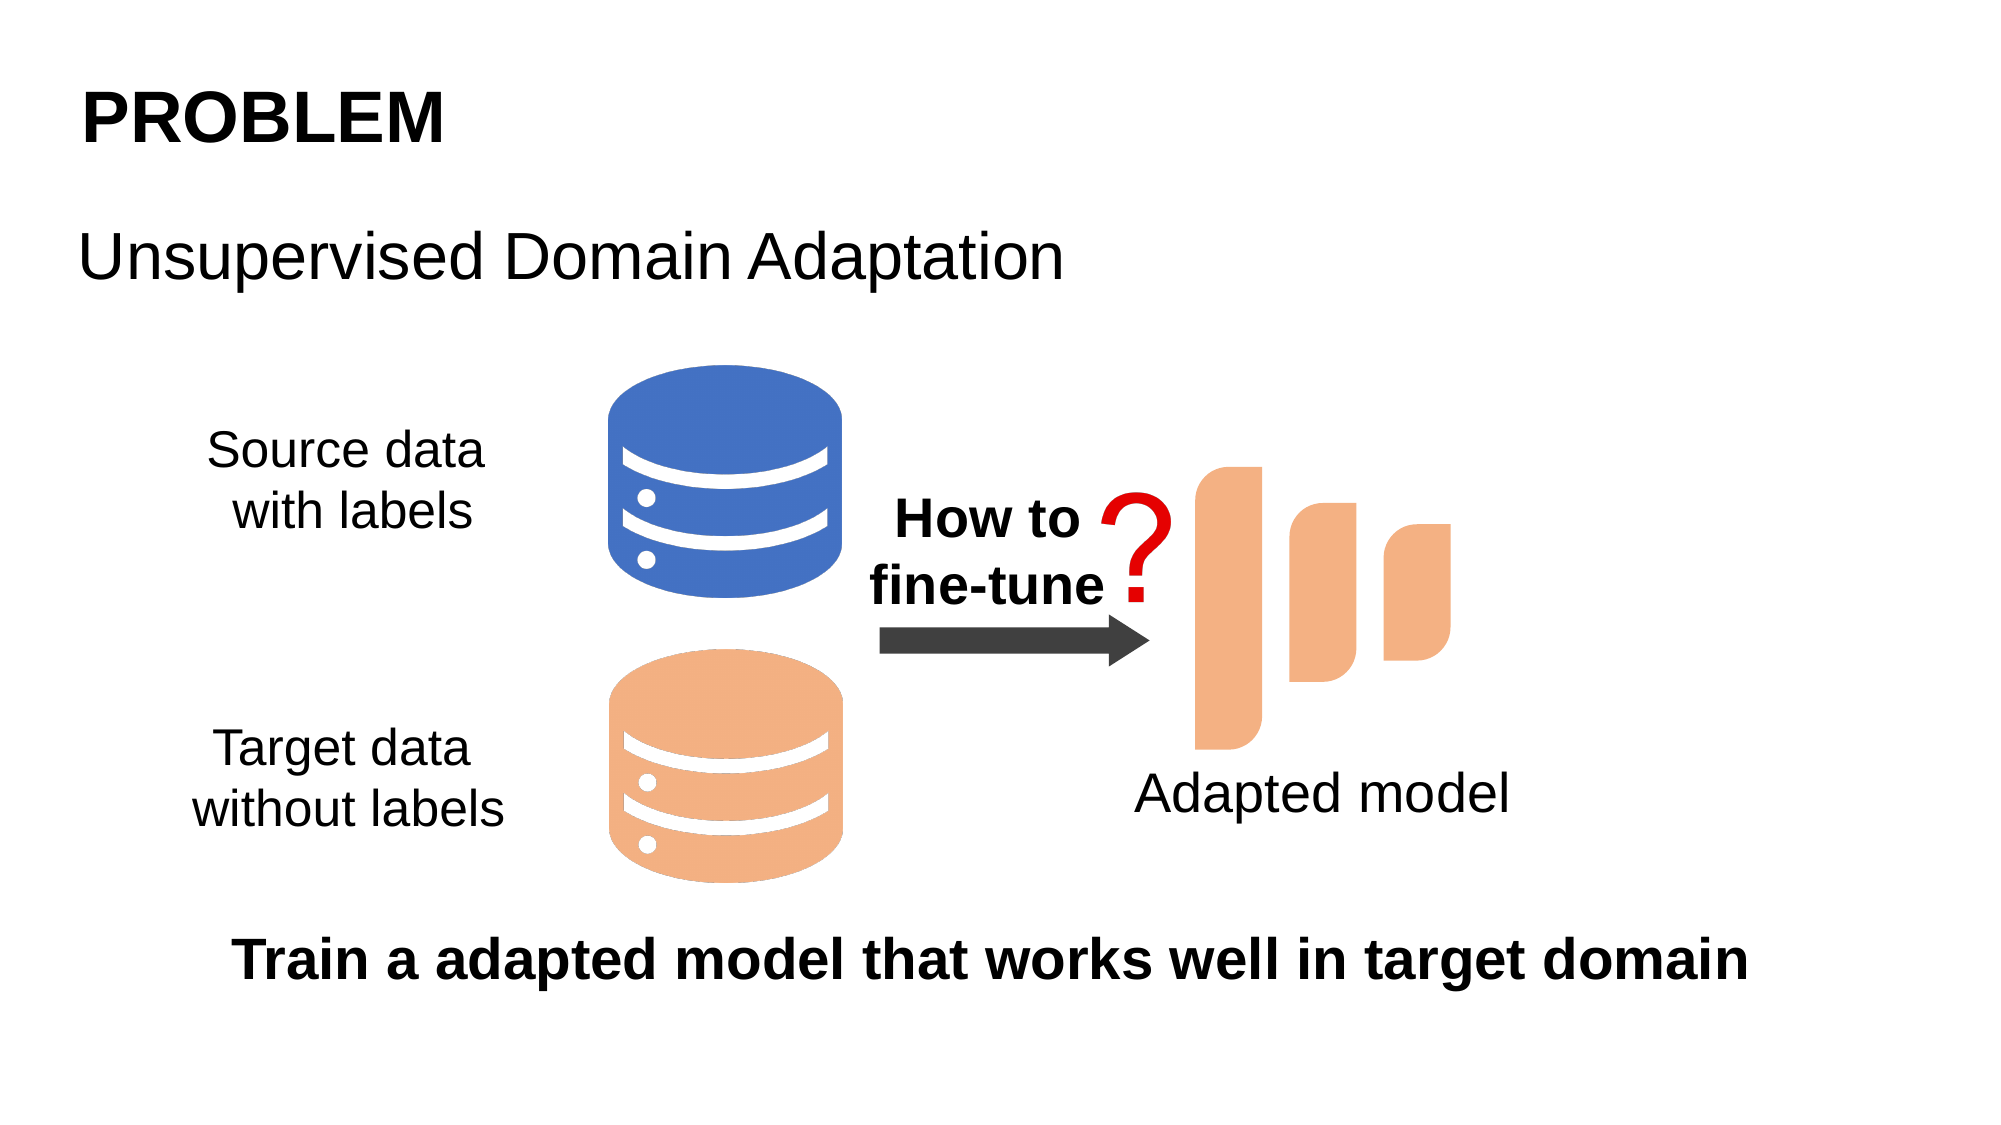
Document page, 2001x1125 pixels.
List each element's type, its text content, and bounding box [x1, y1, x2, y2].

text_box Train a adapted model that works well in target domain [216, 914, 1766, 999]
picture [608, 365, 842, 598]
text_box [176, 649, 843, 883]
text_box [853, 461, 1222, 667]
text_box PROBLEM [66, 62, 462, 165]
text_box Source data with labels [191, 407, 515, 547]
text_box Unsupervised Domain Adaptation [63, 205, 1124, 301]
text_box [1098, 466, 1548, 833]
